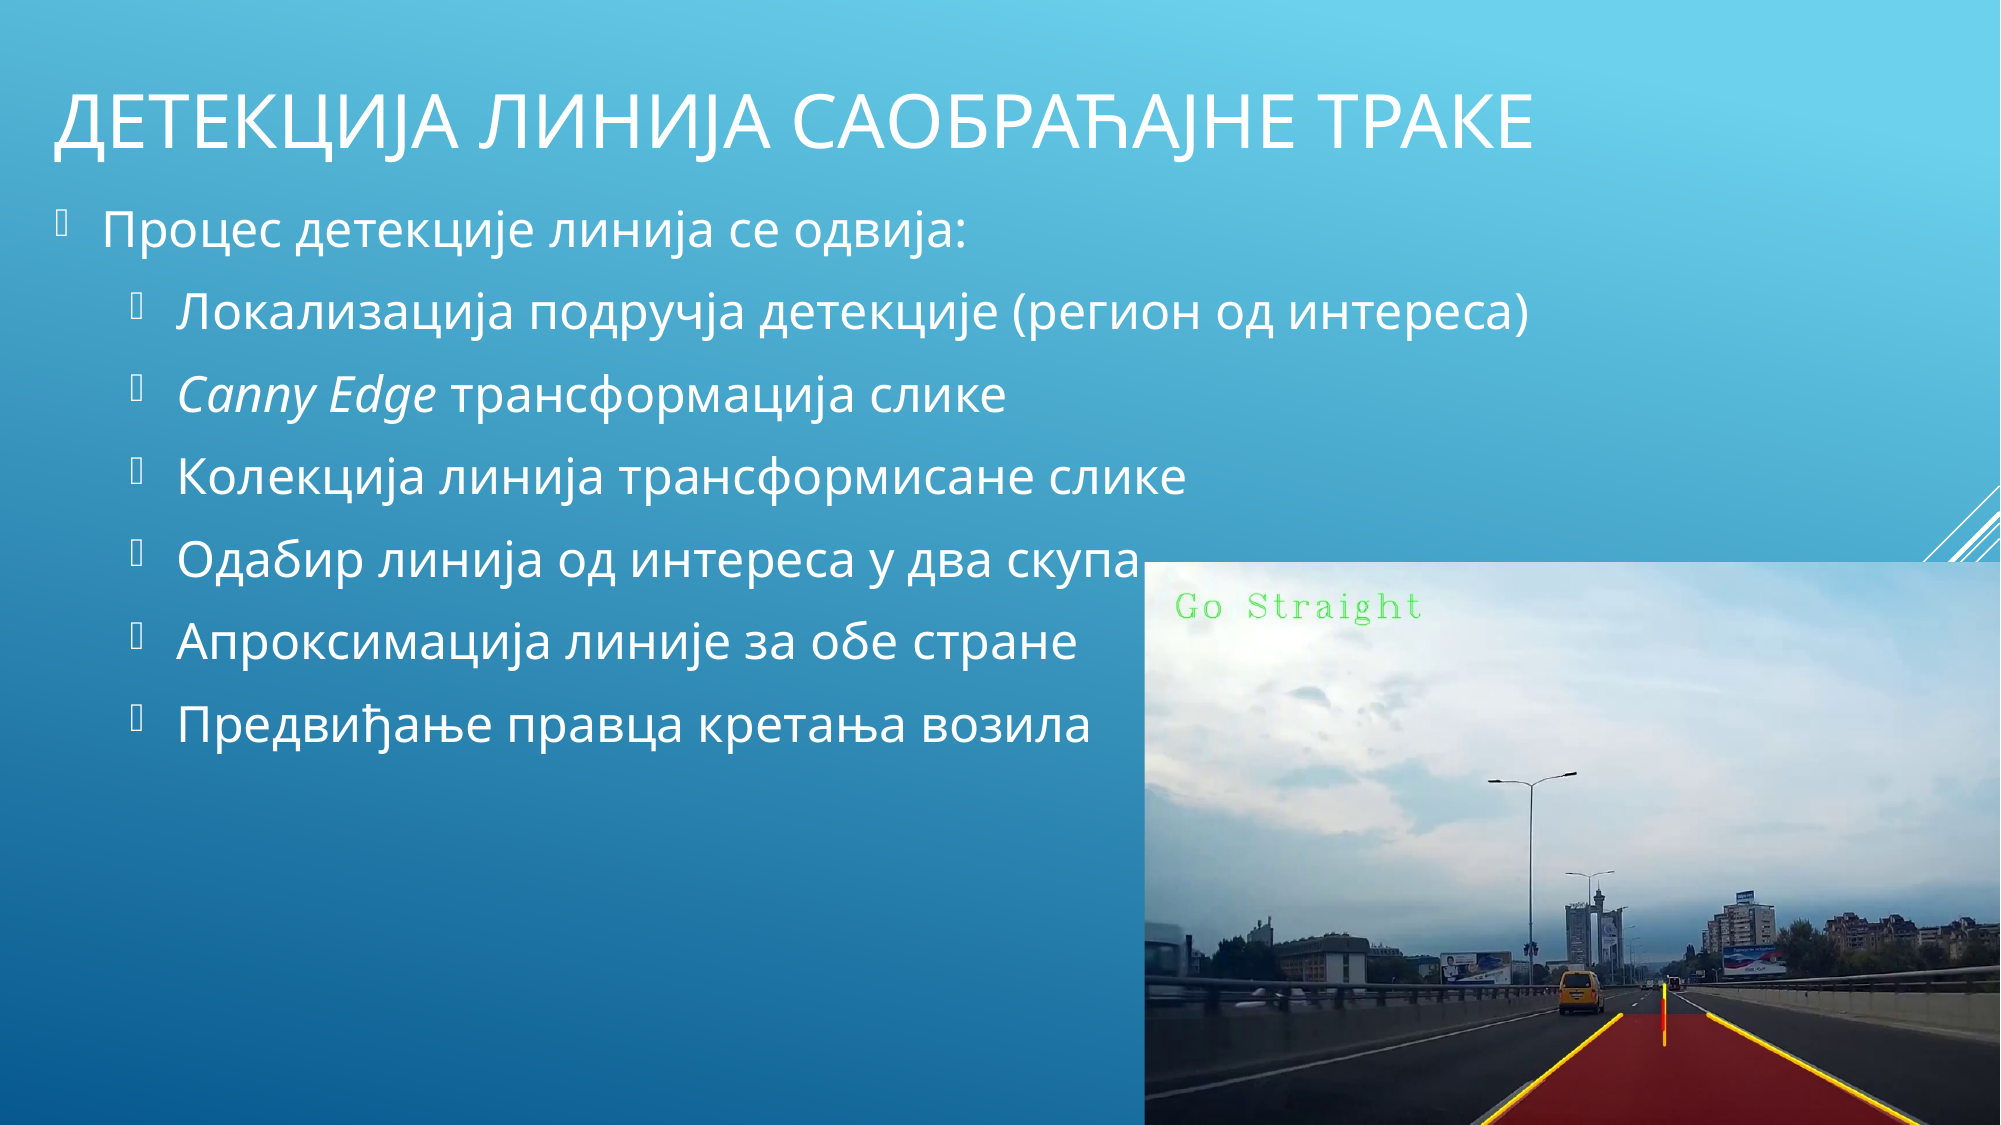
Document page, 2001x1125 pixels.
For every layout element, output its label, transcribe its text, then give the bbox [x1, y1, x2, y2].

title Детекција линија саобраћајне траке [40, 34, 1661, 189]
picture [1144, 562, 2000, 1125]
list Процес детекције линија се одвија: Локализација подручја детекције (регион од интереса) Canny Edge трансформација слике Колекција линија трансформисане слике Одабир линија од интереса у два скупа Апроксимација линије за обе стране Предвиђање правца кретања возила [40, 189, 1740, 768]
